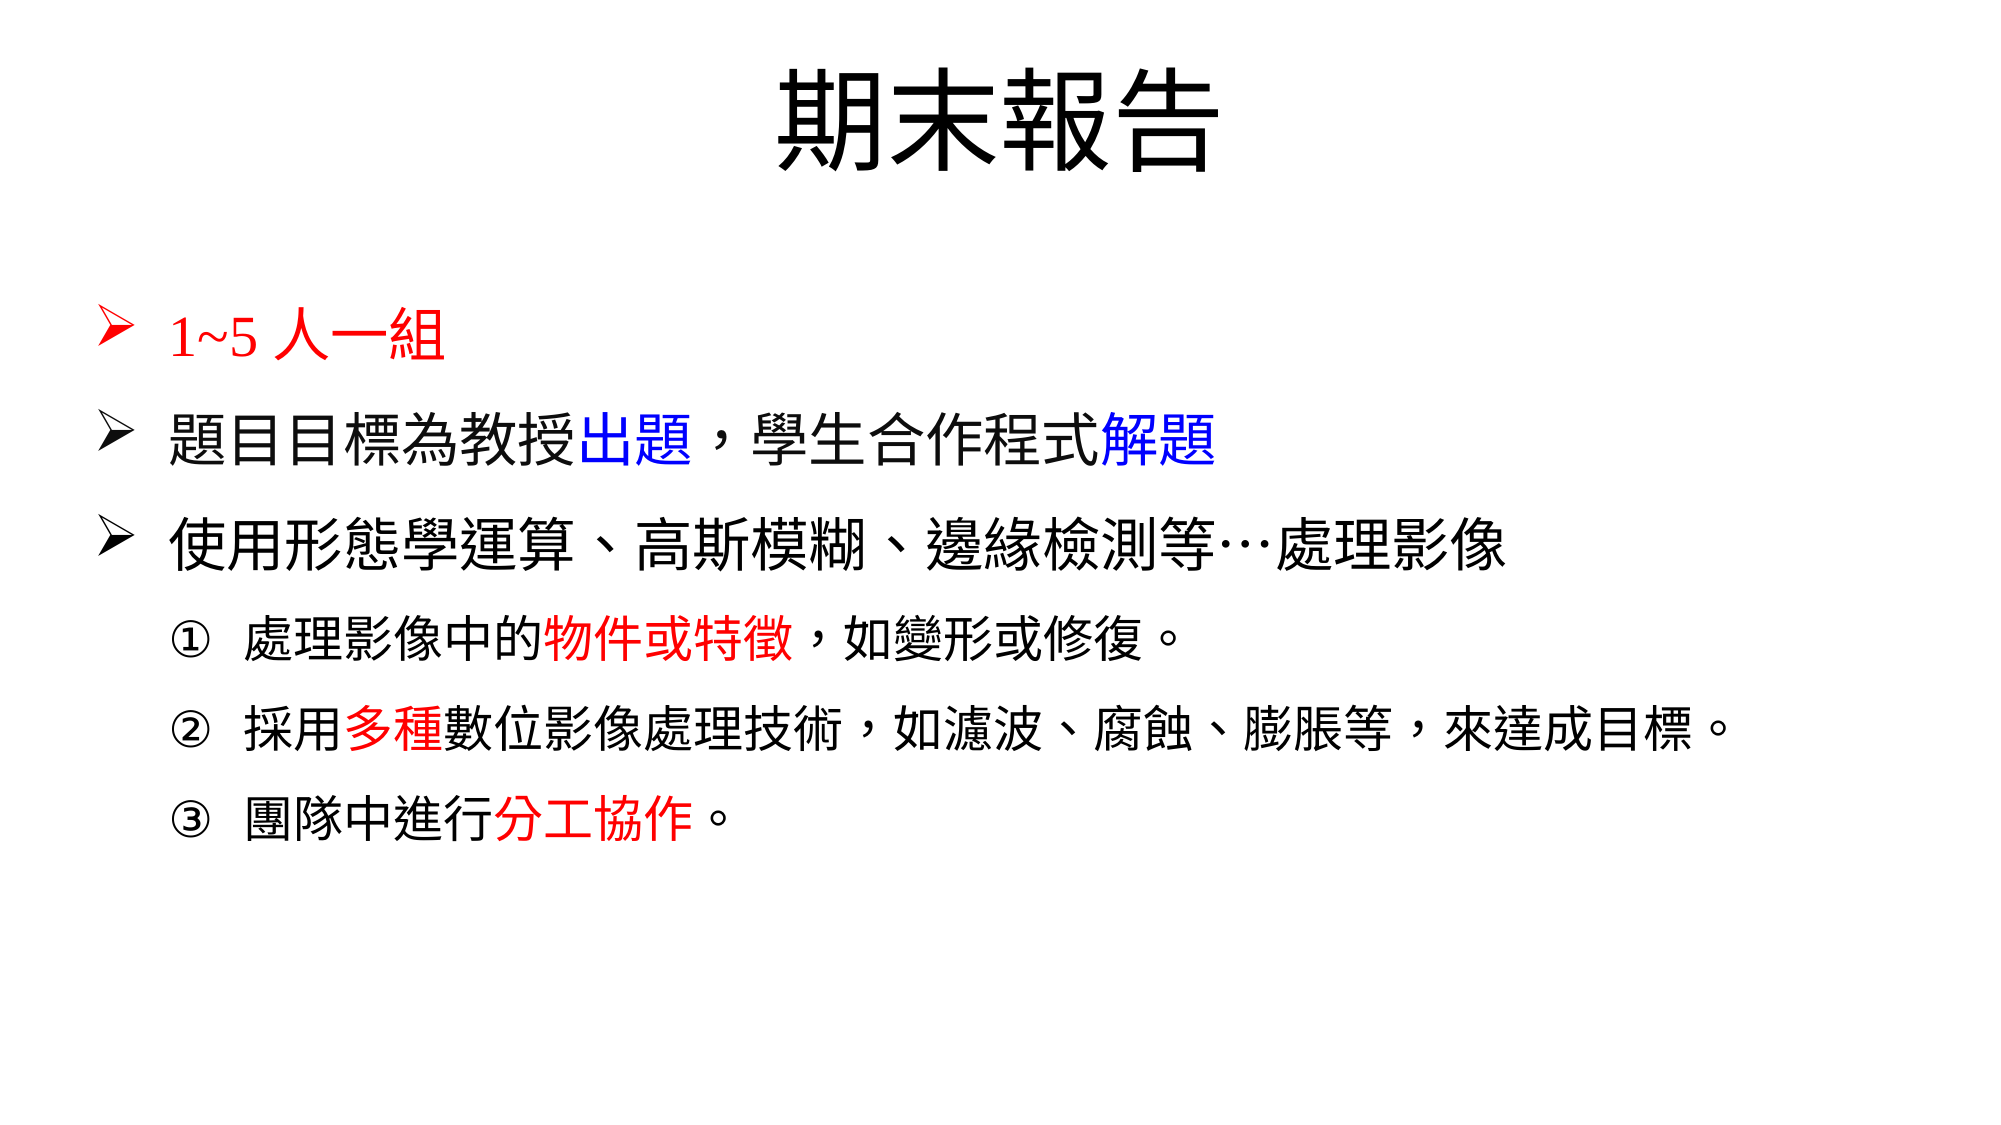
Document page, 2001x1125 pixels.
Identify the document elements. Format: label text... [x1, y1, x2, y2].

text_box 期末報告 [0, 42, 2000, 193]
text_box 1~5人一組 題目目標為教授出題，學生合作程式解題 使用形態學運算、高斯模糊、邊緣檢測等…處理影像 處理影像中的物件或特徵，如變形或修復。 採用多種數位影像處理技術，如濾波、腐蝕、膨脹等，來達成目標。 團隊中進行分工協作。 [78, 255, 1935, 960]
